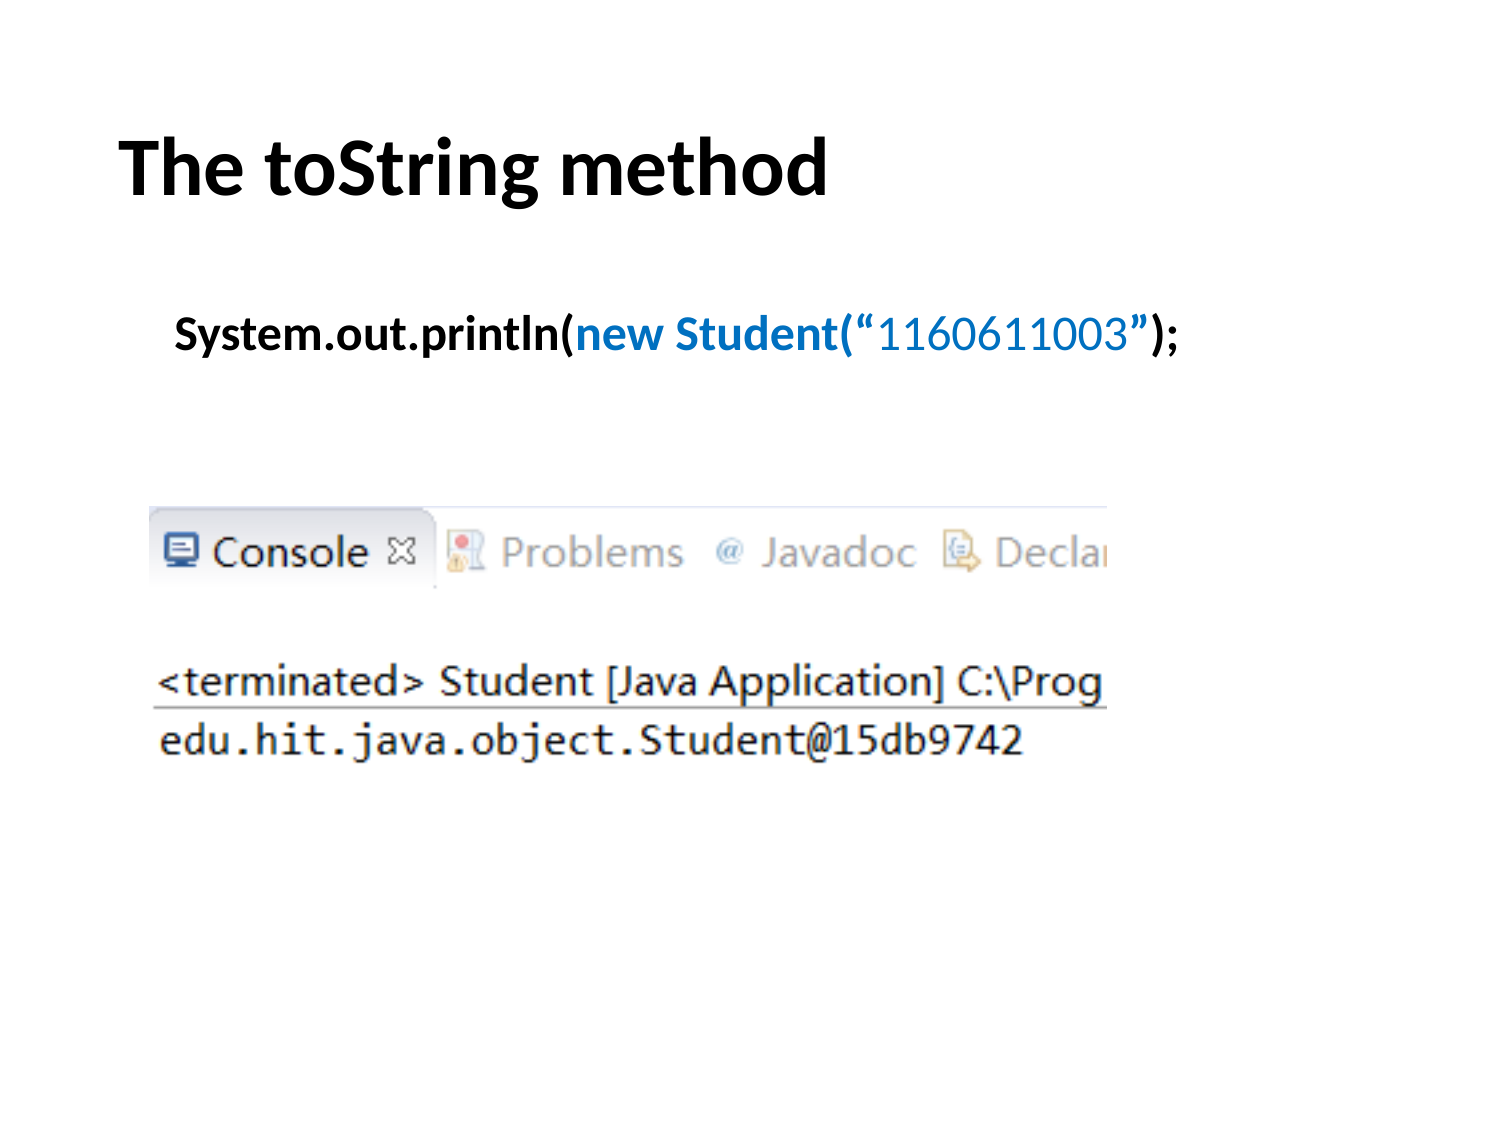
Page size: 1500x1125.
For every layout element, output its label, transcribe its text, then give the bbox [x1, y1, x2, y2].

title The toString method [103, 59, 1397, 278]
picture [149, 506, 1107, 774]
list System.out.println(new Student(“1160611003”); [103, 299, 1397, 1014]
